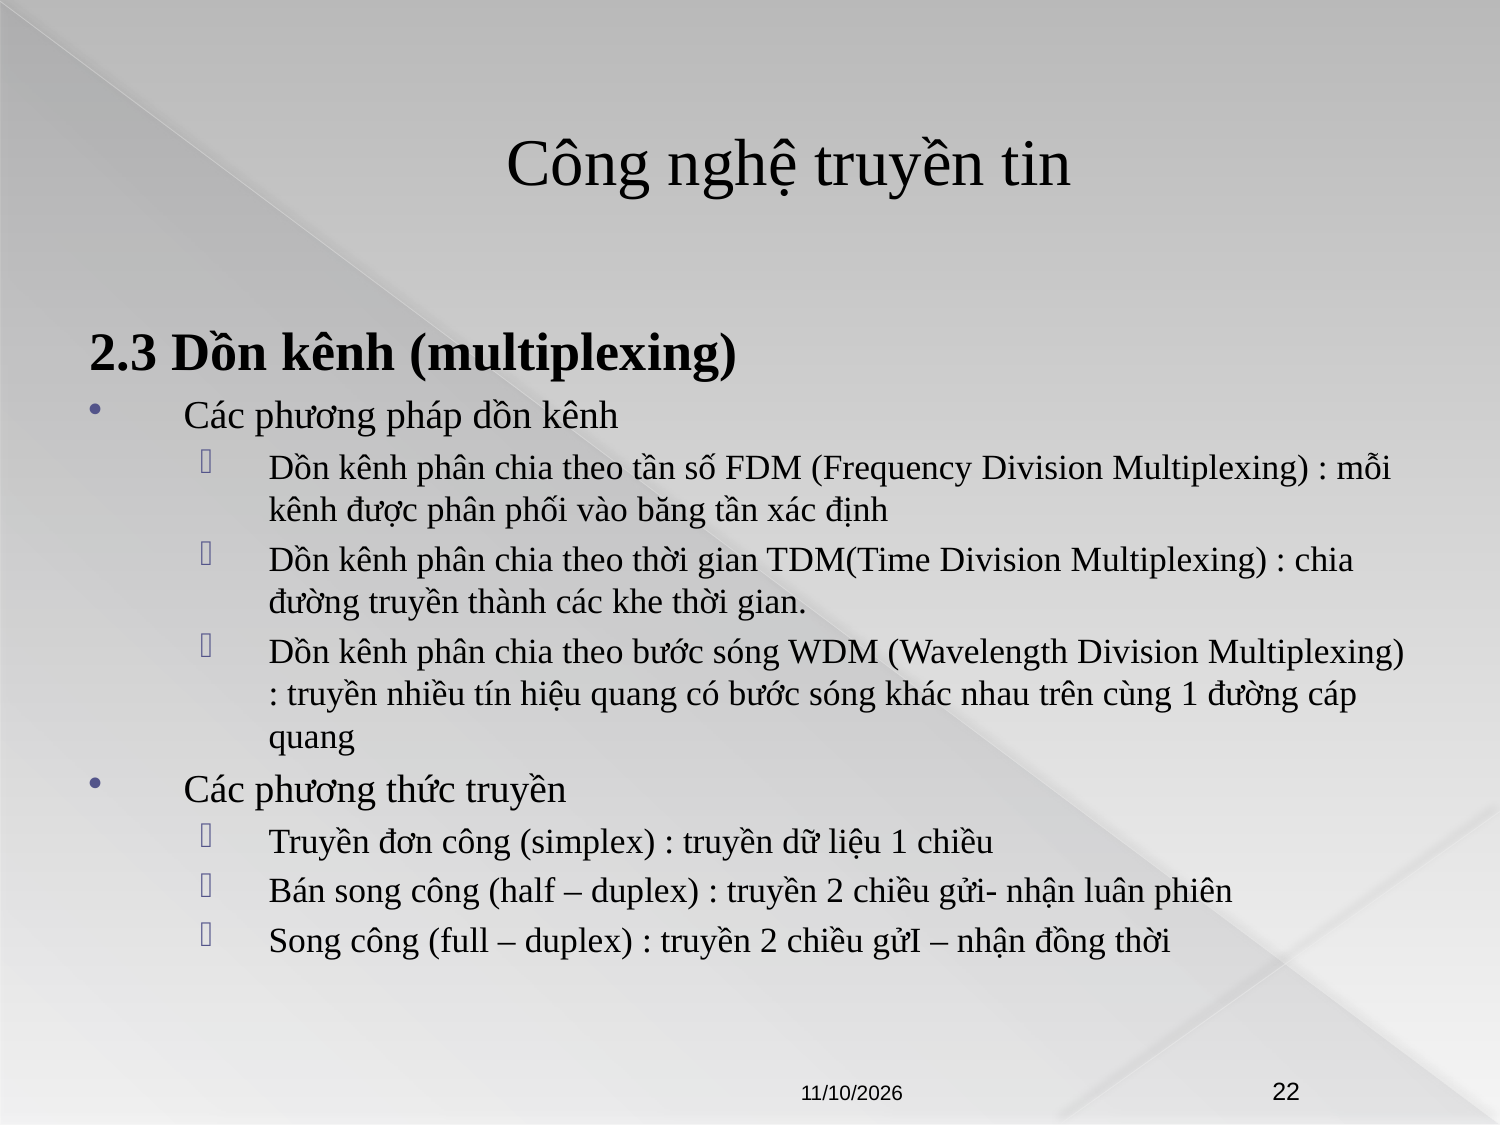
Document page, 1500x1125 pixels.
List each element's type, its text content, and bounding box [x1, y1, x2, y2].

title Công nghệ truyền tin [75, 43, 1425, 274]
list 2.3 Dồn kênh (multiplexing) Các phương pháp dồn kênh Dồn kênh phân chia theo tần số FDM (Frequency Division Multiplexing) : mỗi kênh được phân phối vào băng tần xác định Dồn kênh phân chia theo thời gian TDM(Time Division Multiplexing) : chia đường truyền thành các khe thời gian. Dồn kênh phân chia theo bước sóng WDM (Wavelength Division Multiplexing) : truyền nhiều tín hiệu quang có bước sóng khác nhau trên cùng 1 đường cáp quang Các phương thức truyền Truyền đơn công (simplex) : truyền dữ liệu 1 chiều Bán song công (half – duplex) : truyền 2 chiều gửi- nhận luân phiên Song công (full – duplex) : truyền 2 chiều gửI – nhận đồng thời [75, 308, 1425, 1059]
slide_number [786, 1062, 1136, 1113]
slide_number 22 [1245, 1063, 1328, 1113]
